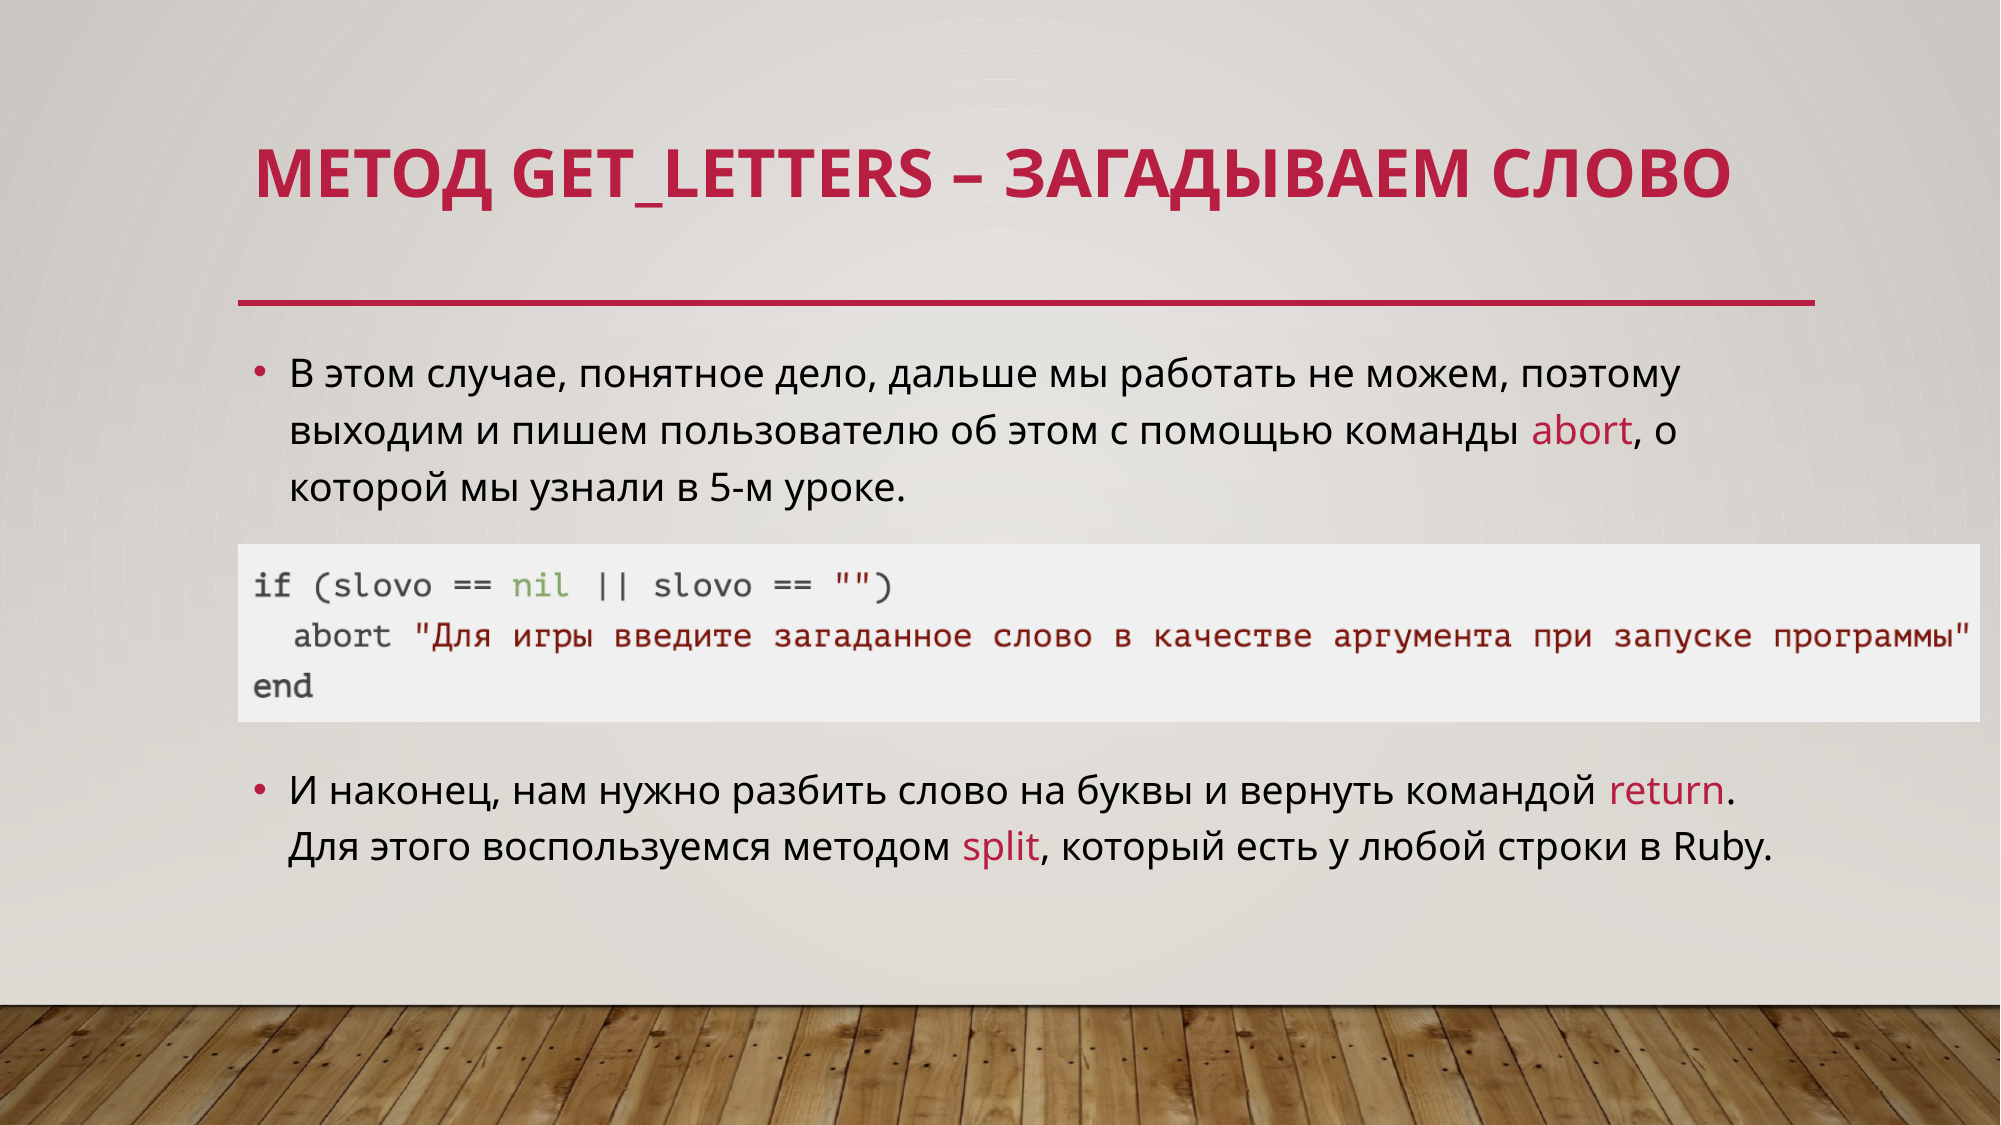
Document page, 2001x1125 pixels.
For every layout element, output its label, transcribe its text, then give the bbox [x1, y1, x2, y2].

title Метод get_letters – загадываем слово [238, 131, 1814, 305]
list В этом случае, понятное дело, дальше мы работать не можем, поэтому выходим и пишем пользователю об этом с помощью команды abort, о которой мы узнали в 5-м уроке. [238, 330, 1814, 518]
picture [0, 1005, 2000, 1125]
picture [237, 544, 1980, 722]
text_box И наконец, нам нужно разбить слово на буквы и вернуть командой return. Для этого воспользуемся методом split, который есть у любой строки в Ruby. [238, 748, 1814, 891]
